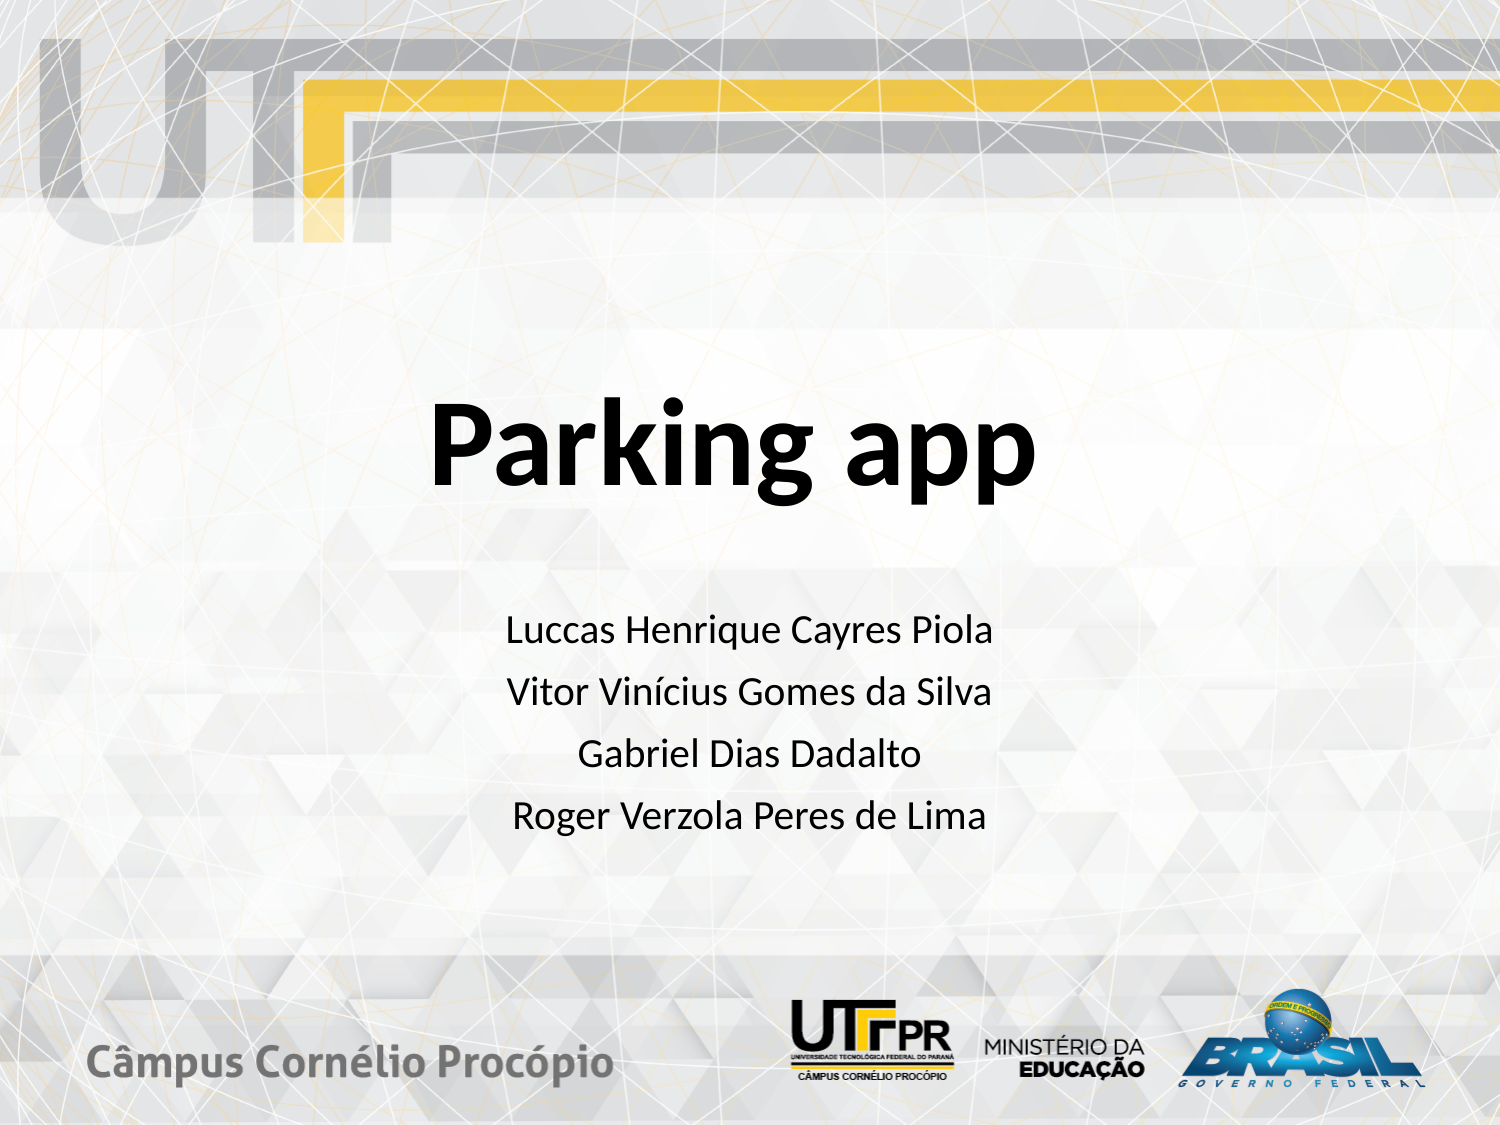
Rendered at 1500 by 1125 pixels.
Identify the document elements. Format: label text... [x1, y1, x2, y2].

subtitle Luccas Henrique Cayres Piola Vitor Vinícius Gomes da Silva Gabriel Dias Dadalto Roger Verzola Peres de Lima [112, 600, 1388, 849]
title Parking app [96, 229, 1372, 521]
picture [0, 0, 1500, 1125]
